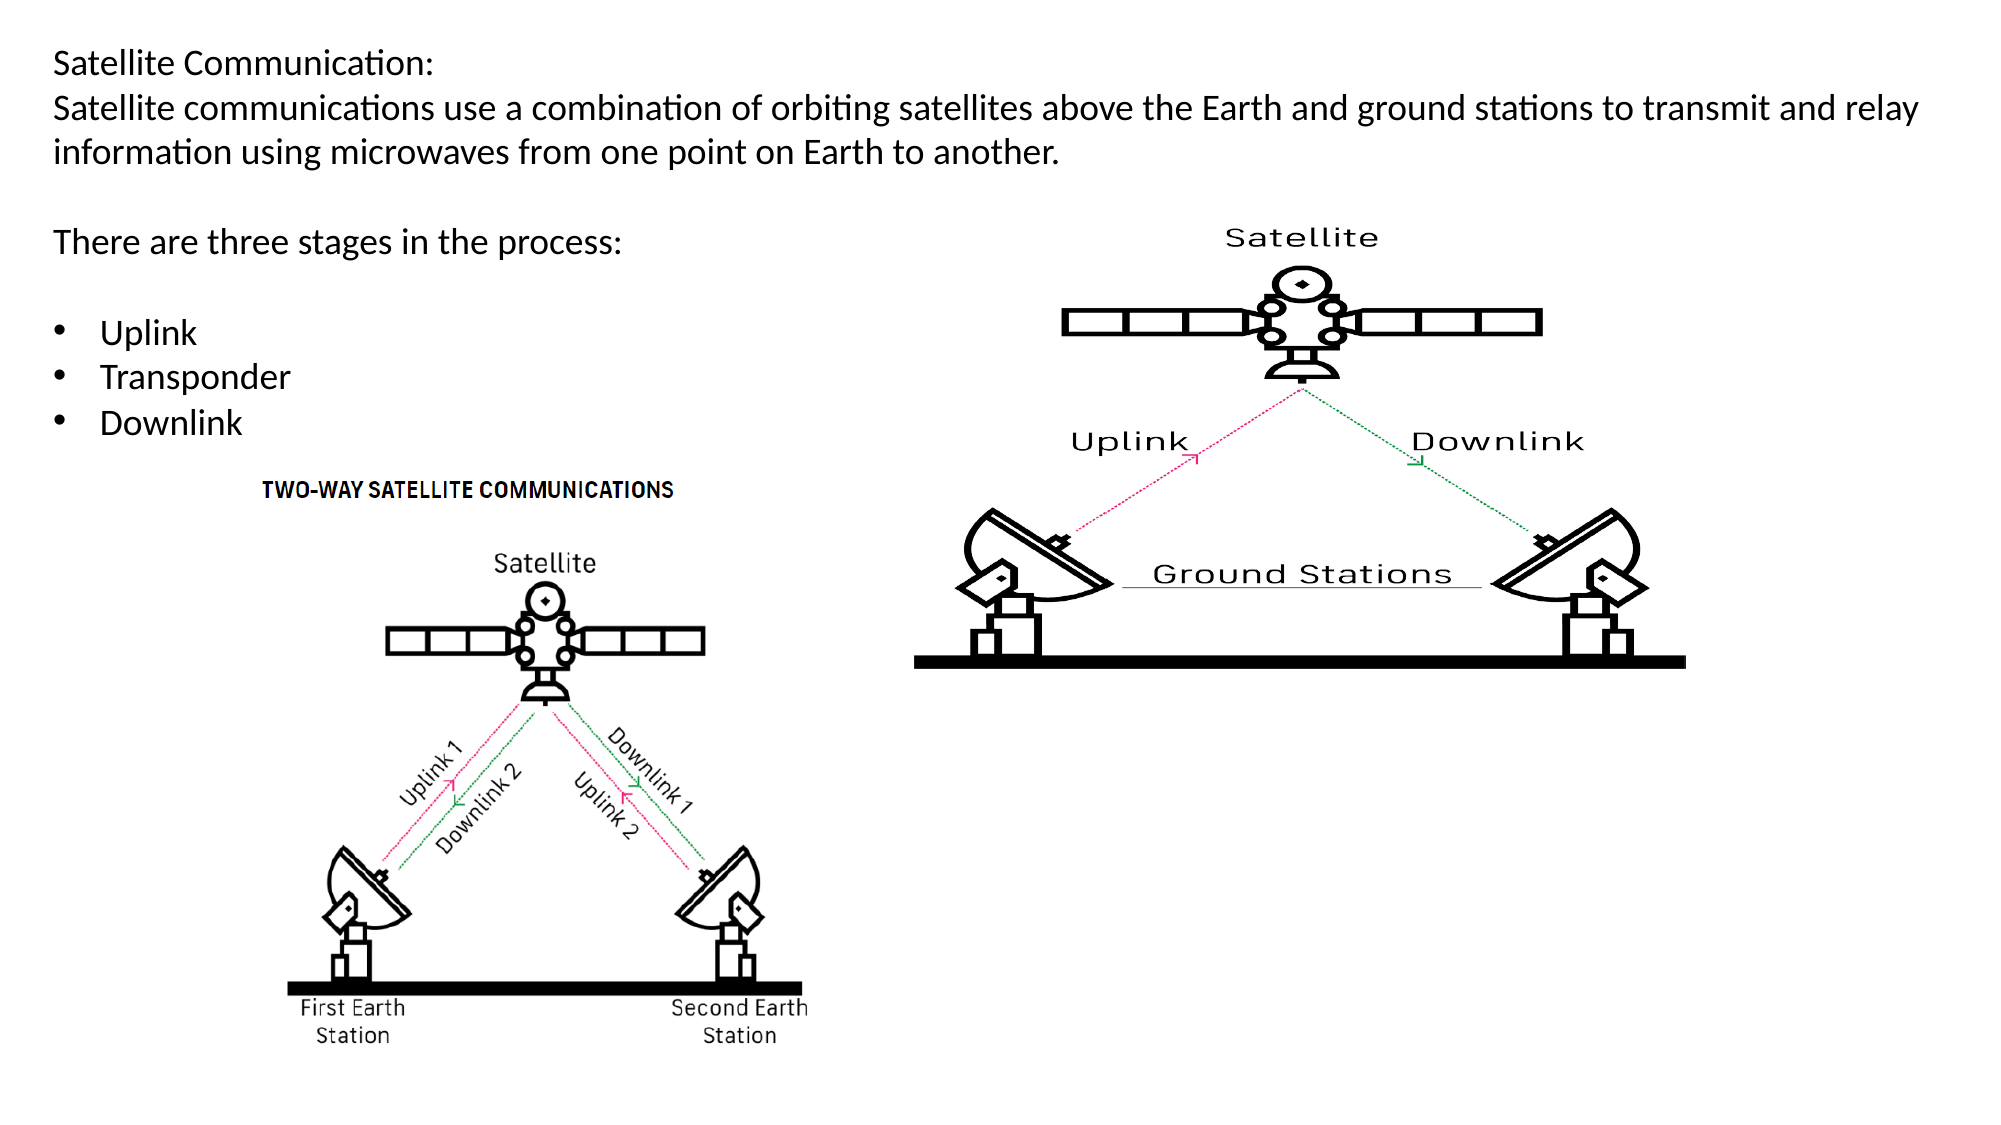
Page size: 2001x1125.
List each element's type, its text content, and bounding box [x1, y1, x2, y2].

picture [229, 453, 840, 1062]
text_box Satellite Communication: Satellite communications use a combination of orbiting satellites above the Earth and ground stations to transmit and relay information using microwaves from one point on Earth to another. There are three stages in the process: Uplink Transponder Downlink [38, 30, 2000, 540]
picture [914, 224, 1686, 669]
